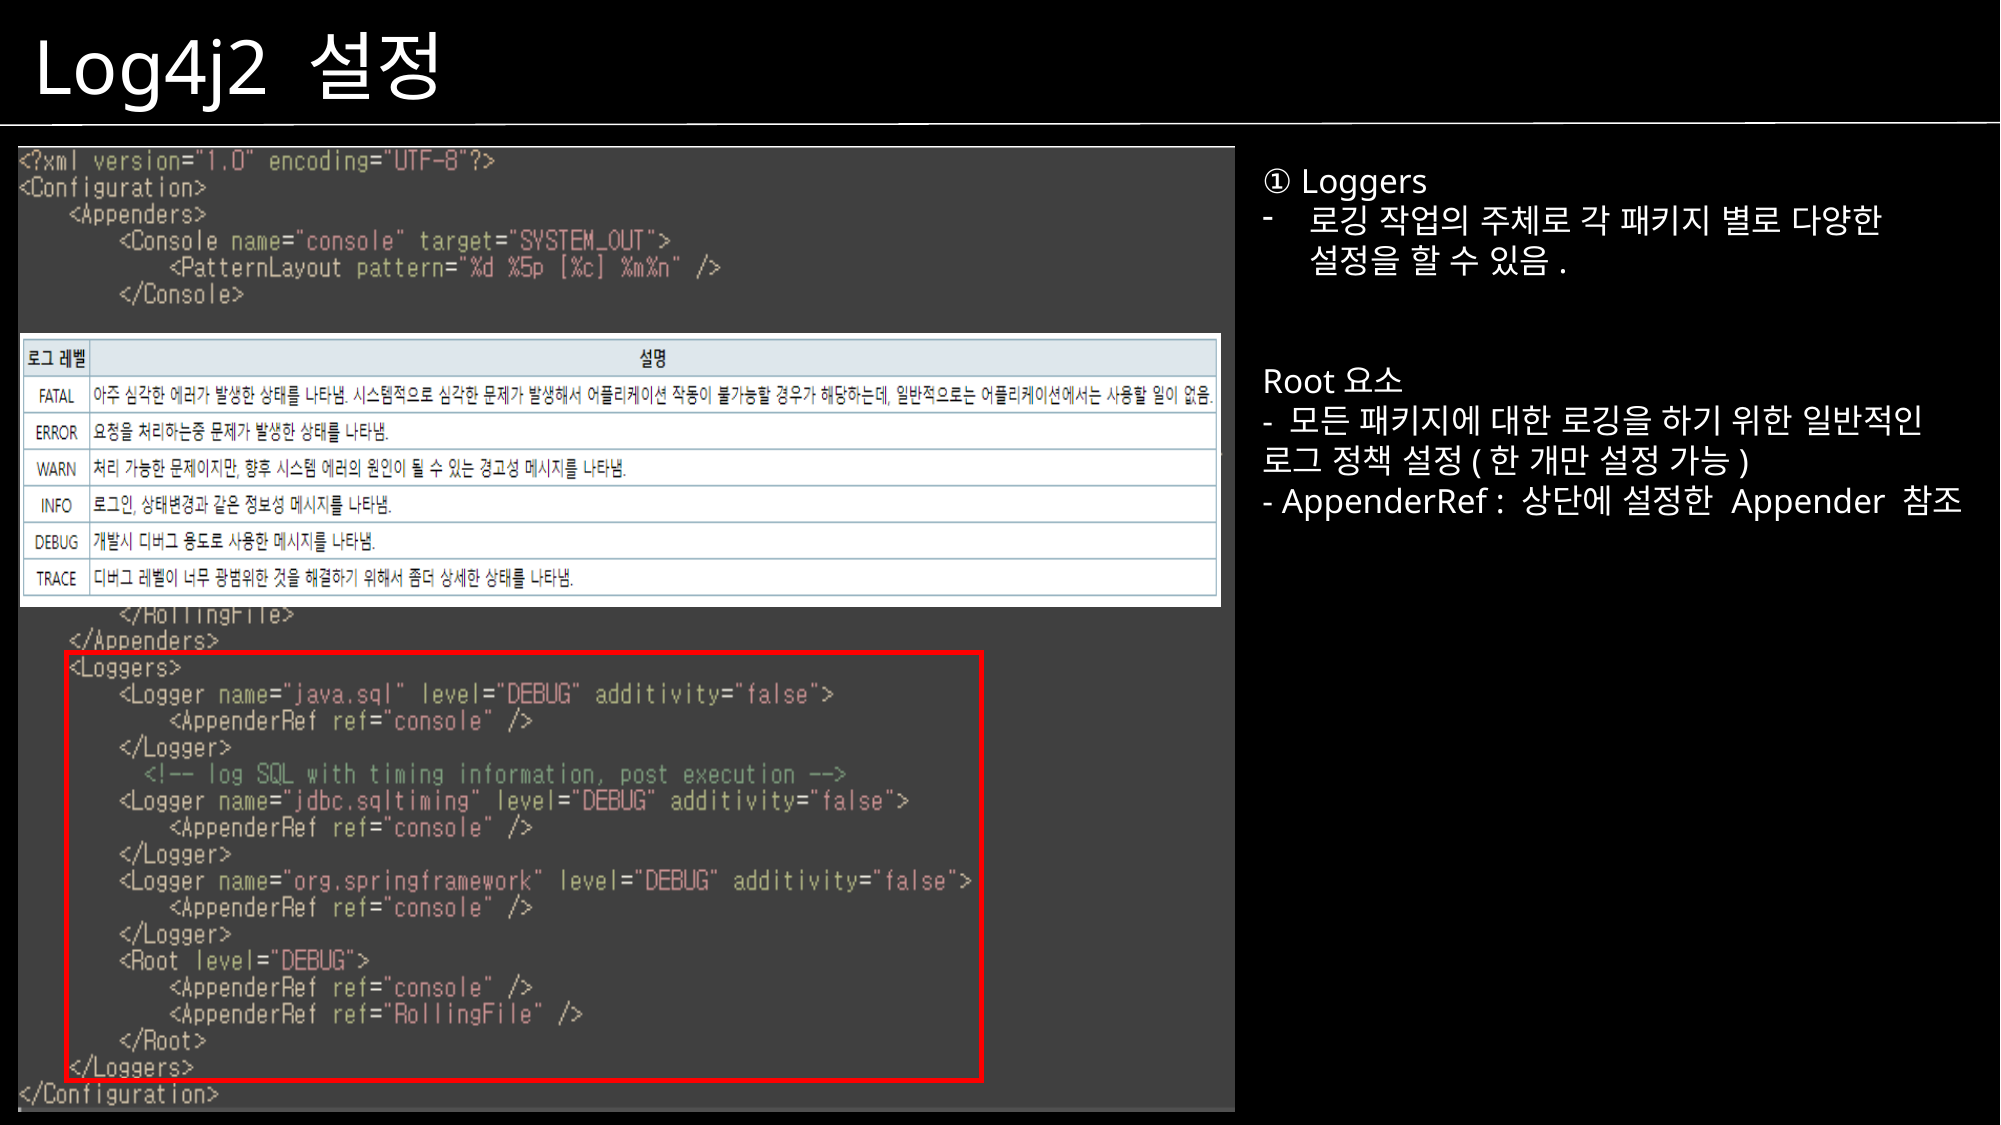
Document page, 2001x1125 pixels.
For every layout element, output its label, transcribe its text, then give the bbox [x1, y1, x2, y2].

picture [18, 146, 1235, 1112]
text_box Log4j2 설정 [18, 11, 1478, 117]
text_box ① Loggers 로깅 작업의 주체로 각 패키지 별로 다양한 설정을 할 수 있음. Root요소 - 모든 패키지에 대한 로깅을 하기 위한 일반적인 로그 정책 설정(한 개만 설정 가능) - AppenderRef : 상단에 설정한 Appender 참조 [1247, 153, 1979, 528]
